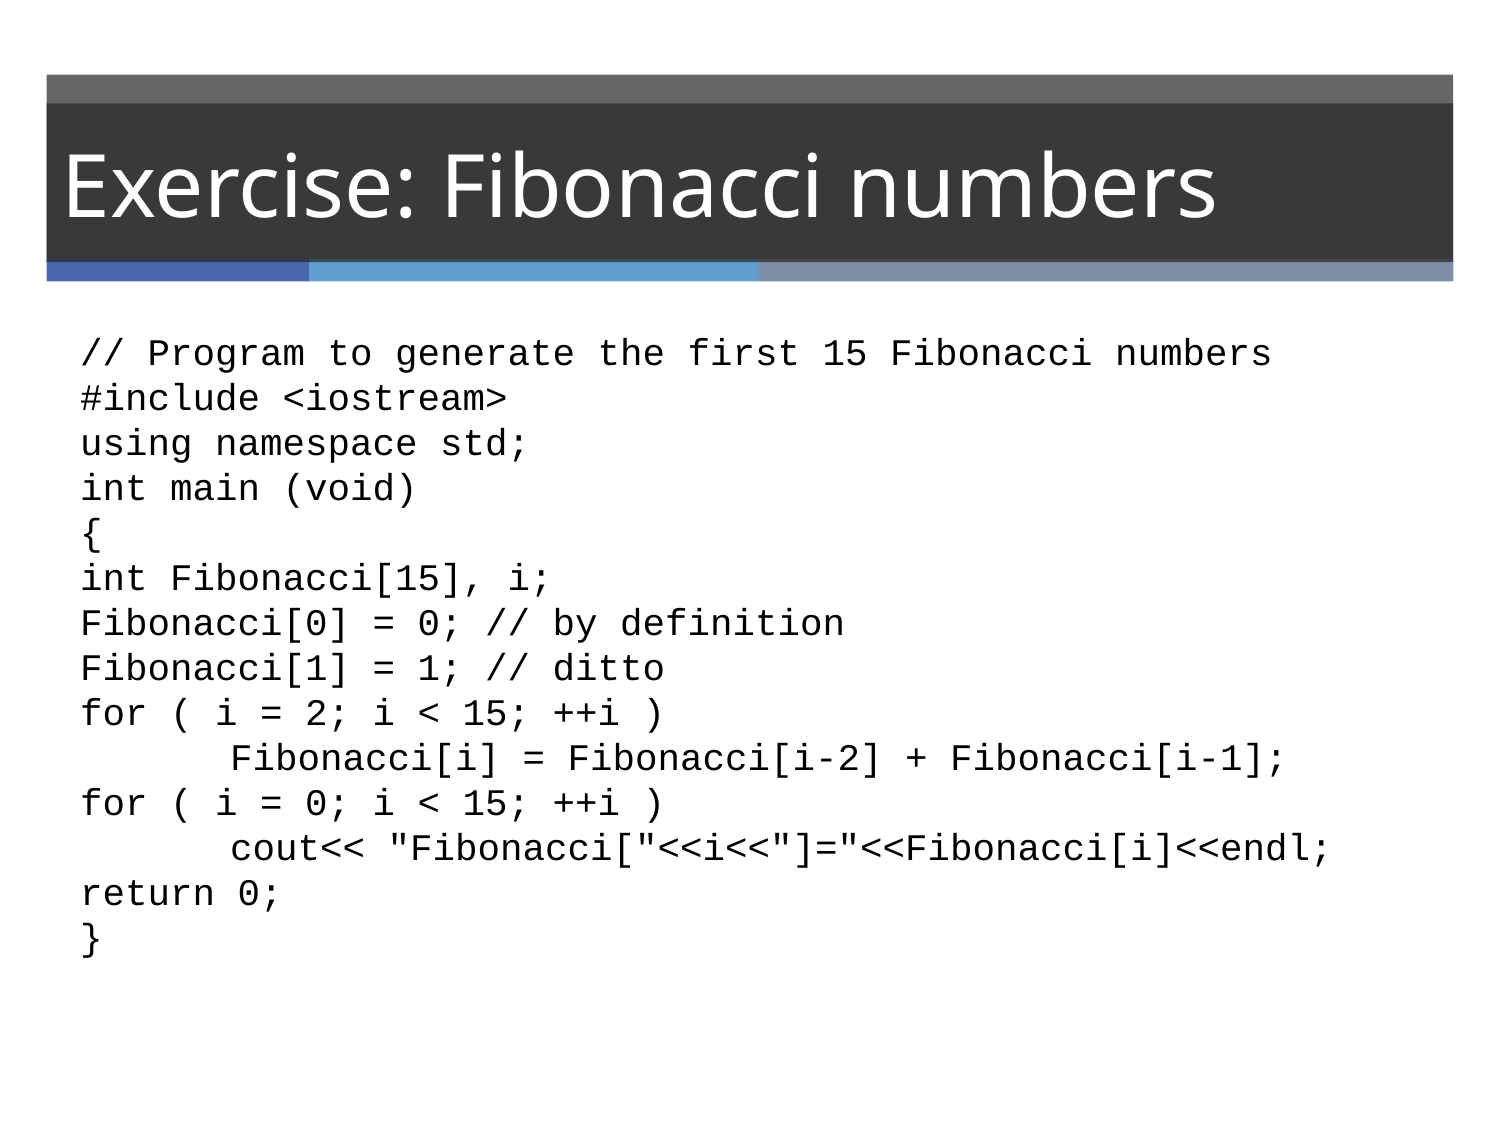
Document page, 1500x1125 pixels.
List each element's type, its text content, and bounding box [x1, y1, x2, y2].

title Exercise: Fibonacci numbers [46, 103, 1454, 263]
text_box // Program to generate the first 15 Fibonacci numbers #include <iostream> using namespace std; int main (void) { int Fibonacci[15], i; Fibonacci[0] = 0; // by definition Fibonacci[1] = 1; // ditto for ( i = 2; i < 15; ++i ) Fibonacci[i] = Fibonacci[i-2] + Fibonacci[i-1]; for ( i = 0; i < 15; ++i ) cout<< "Fibonacci["<<i<<"]="<<Fibonacci[i]<<endl; return 0; } [65, 320, 1348, 1011]
